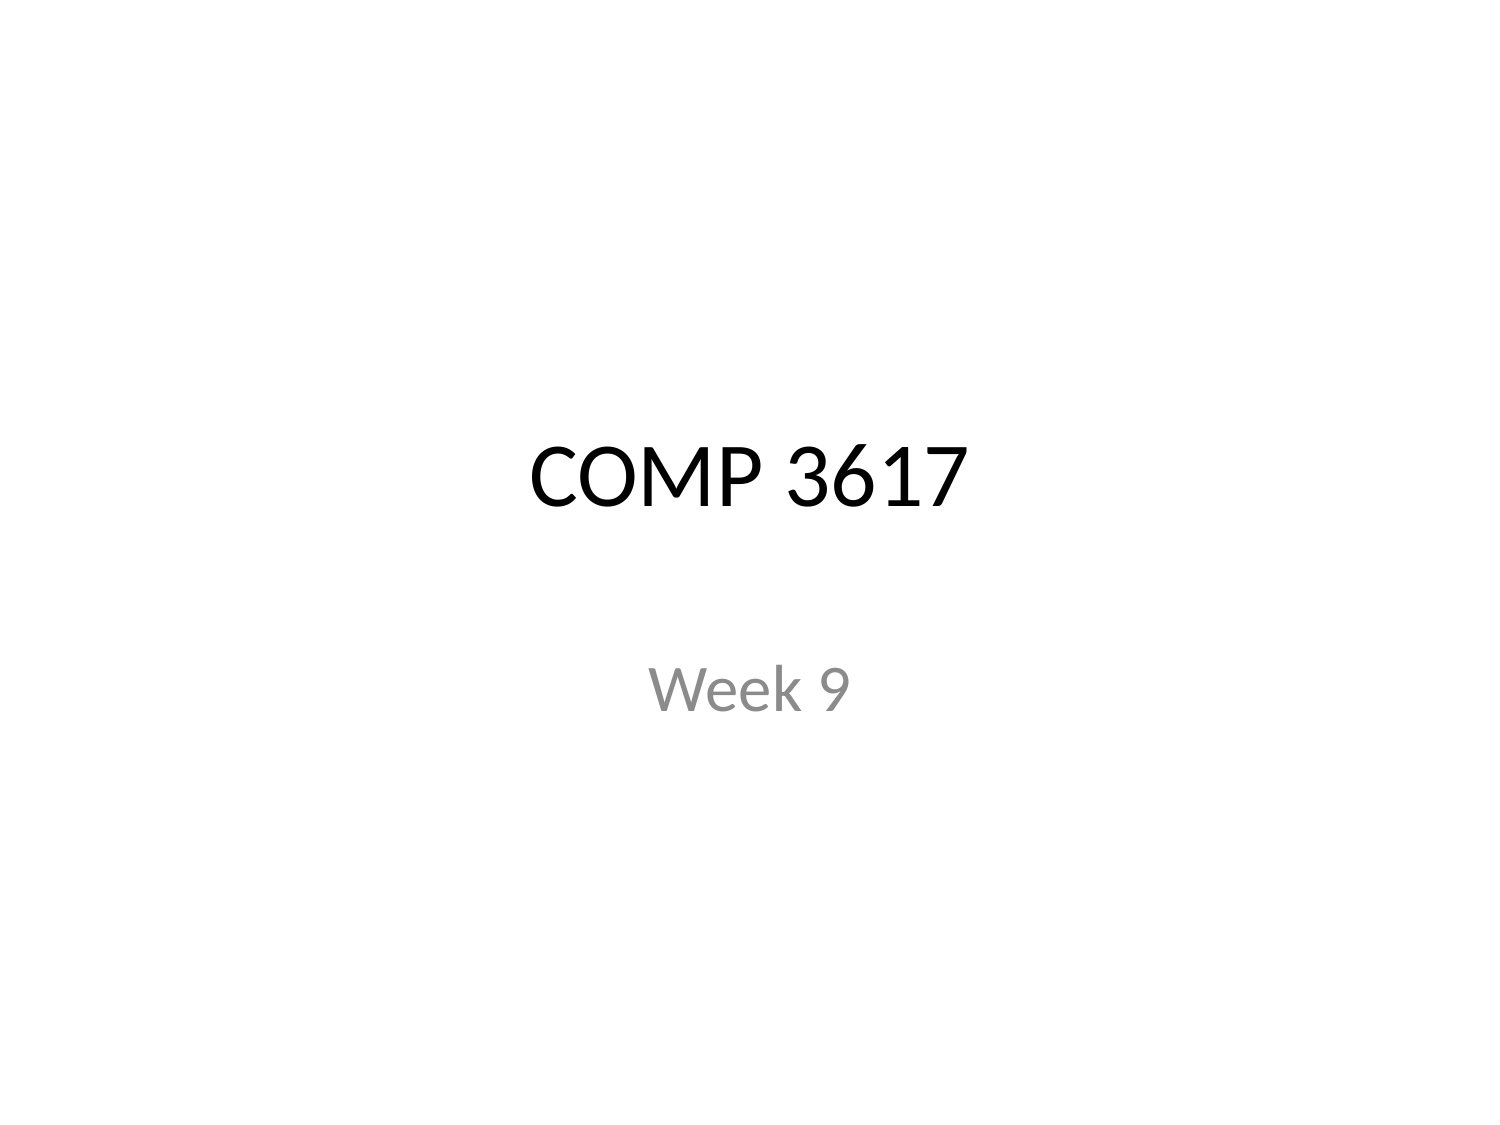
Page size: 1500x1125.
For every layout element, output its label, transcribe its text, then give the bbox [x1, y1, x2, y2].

title COMP 3617 [112, 349, 1388, 591]
subtitle Week 9 [225, 637, 1275, 925]
